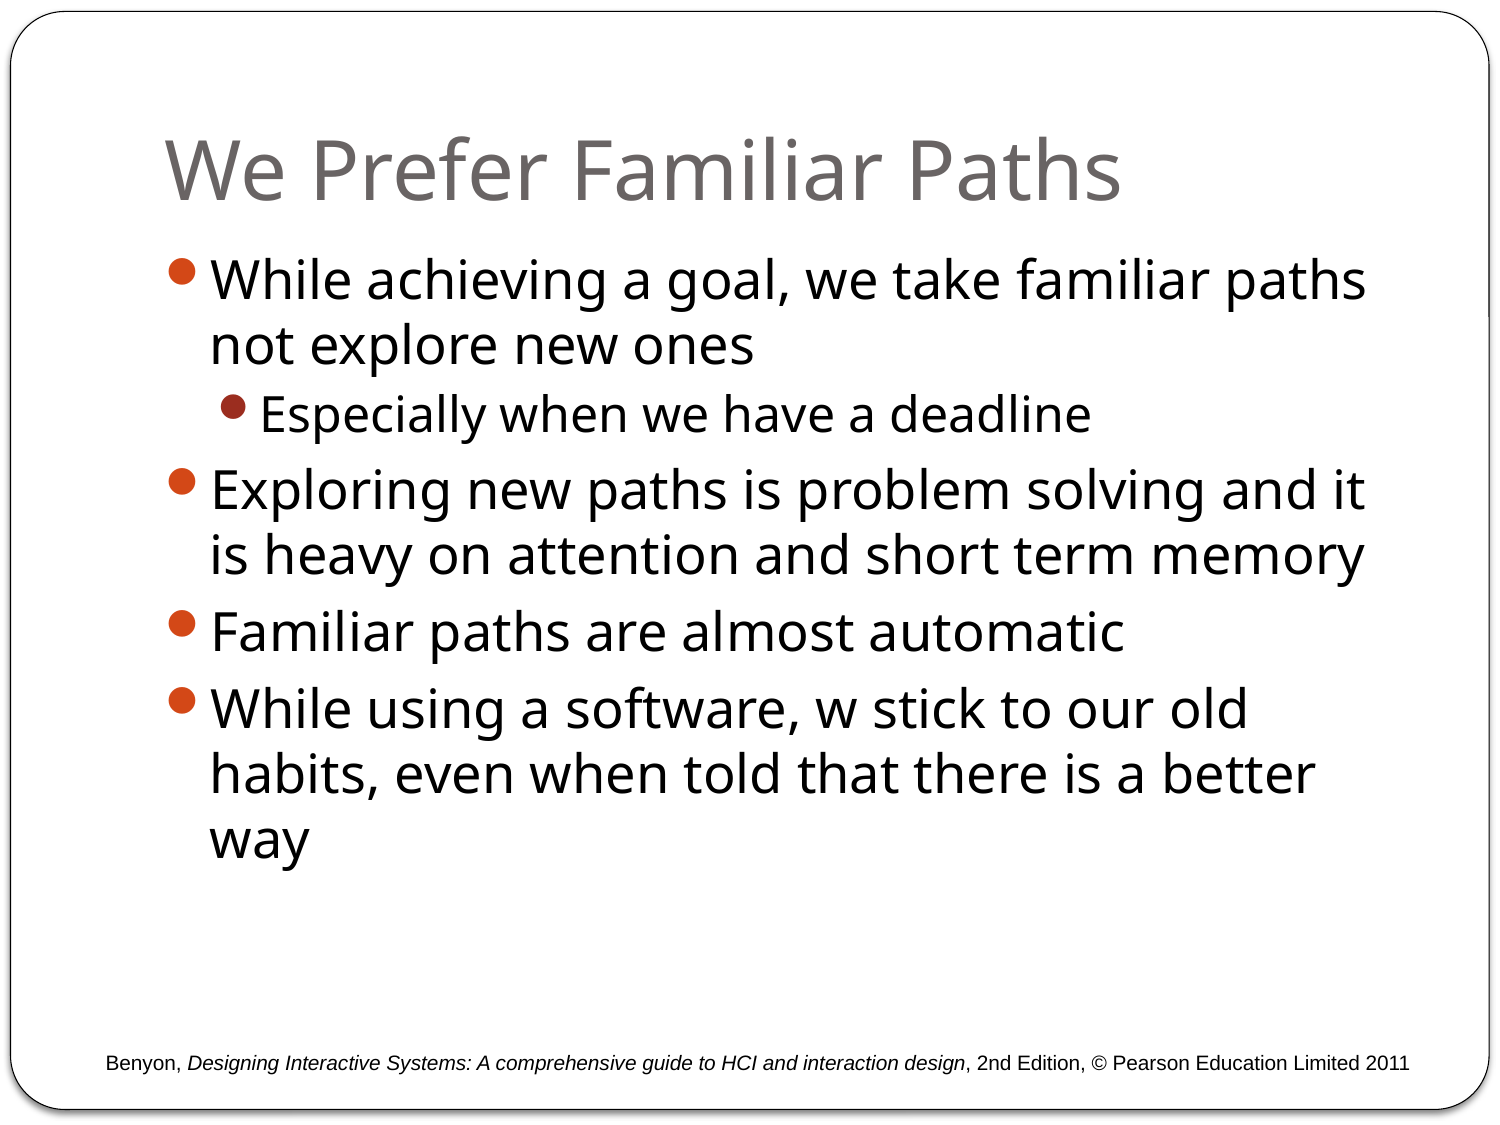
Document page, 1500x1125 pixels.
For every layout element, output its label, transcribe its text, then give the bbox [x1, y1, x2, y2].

title We Prefer Familiar Paths [150, 45, 1425, 233]
list While achieving a goal, we take familiar paths not explore new ones Especially when we have a deadline Exploring new paths is problem solving and it is heavy on attention and short term memory Familiar paths are almost automatic While using a software, w stick to our old habits, even when told that there is a better way [150, 237, 1425, 988]
